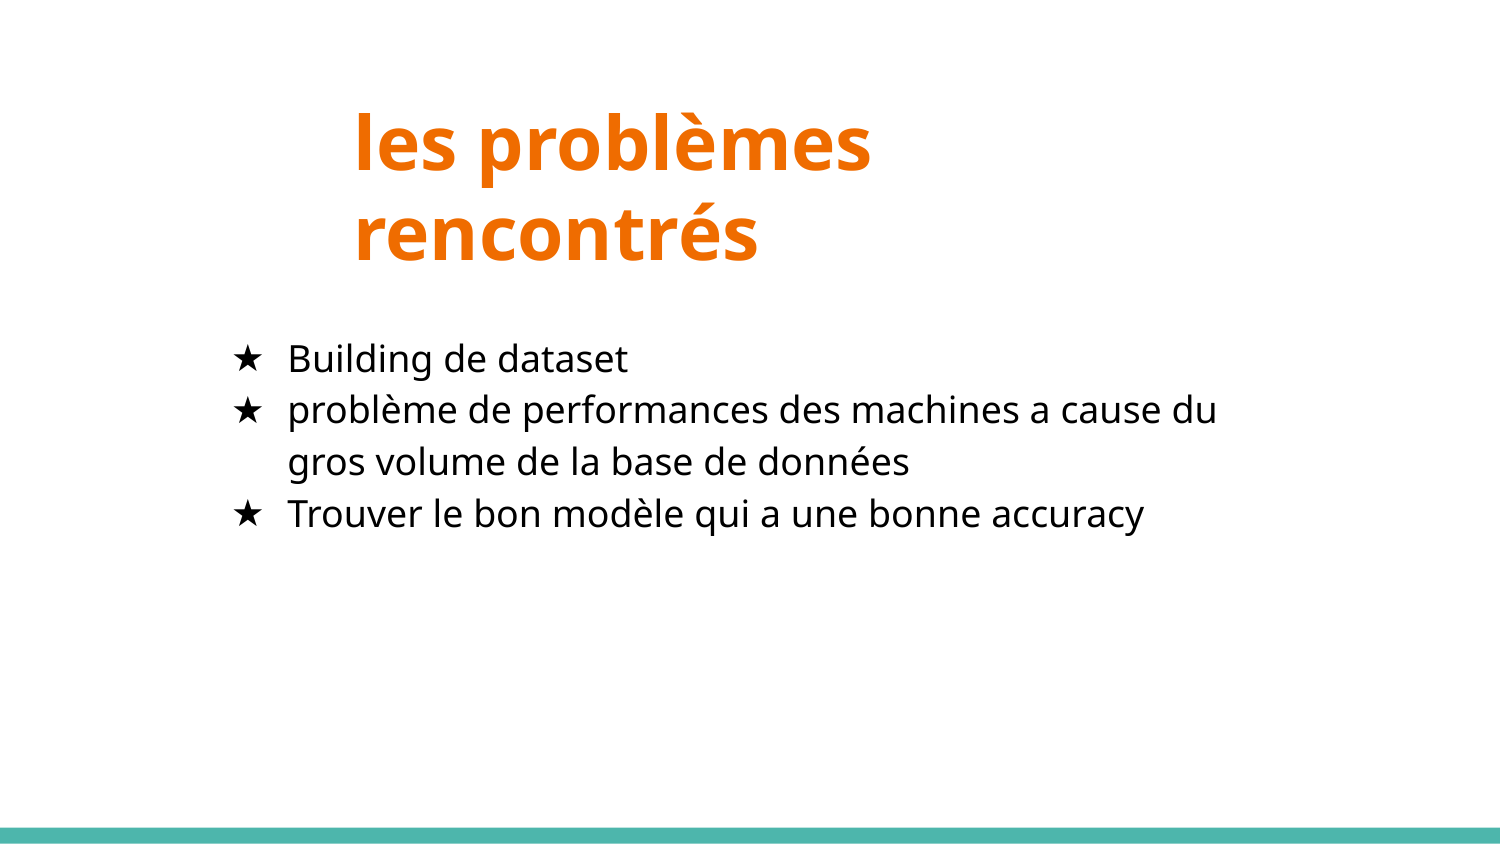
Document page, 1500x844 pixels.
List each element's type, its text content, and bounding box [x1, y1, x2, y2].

title les problèmes rencontrés [338, 80, 1081, 197]
list Building de dataset problème de performances des machines a cause du gros volume de la base de données Trouver le bon modèle qui a une bonne accuracy [197, 312, 1320, 574]
